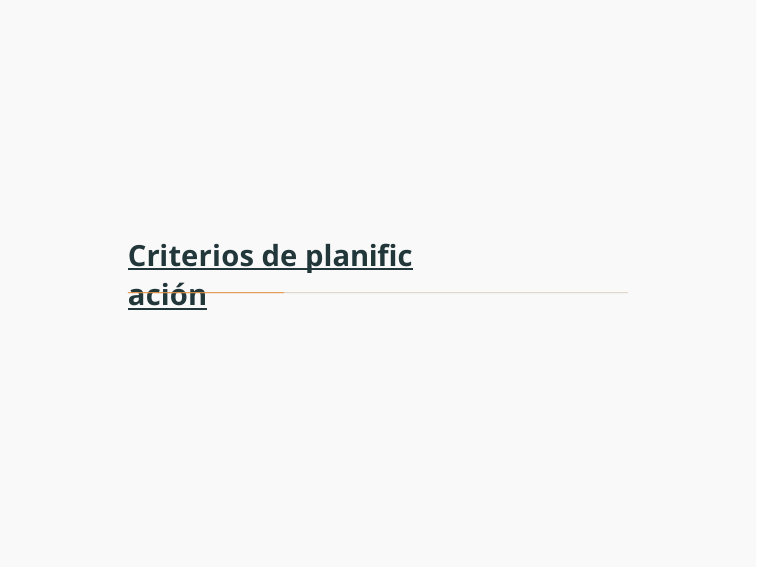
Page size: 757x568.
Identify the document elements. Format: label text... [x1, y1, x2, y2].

text_box Criterios de planificación [125, 298, 469, 317]
text_box Criterios de planificación [125, 233, 469, 293]
